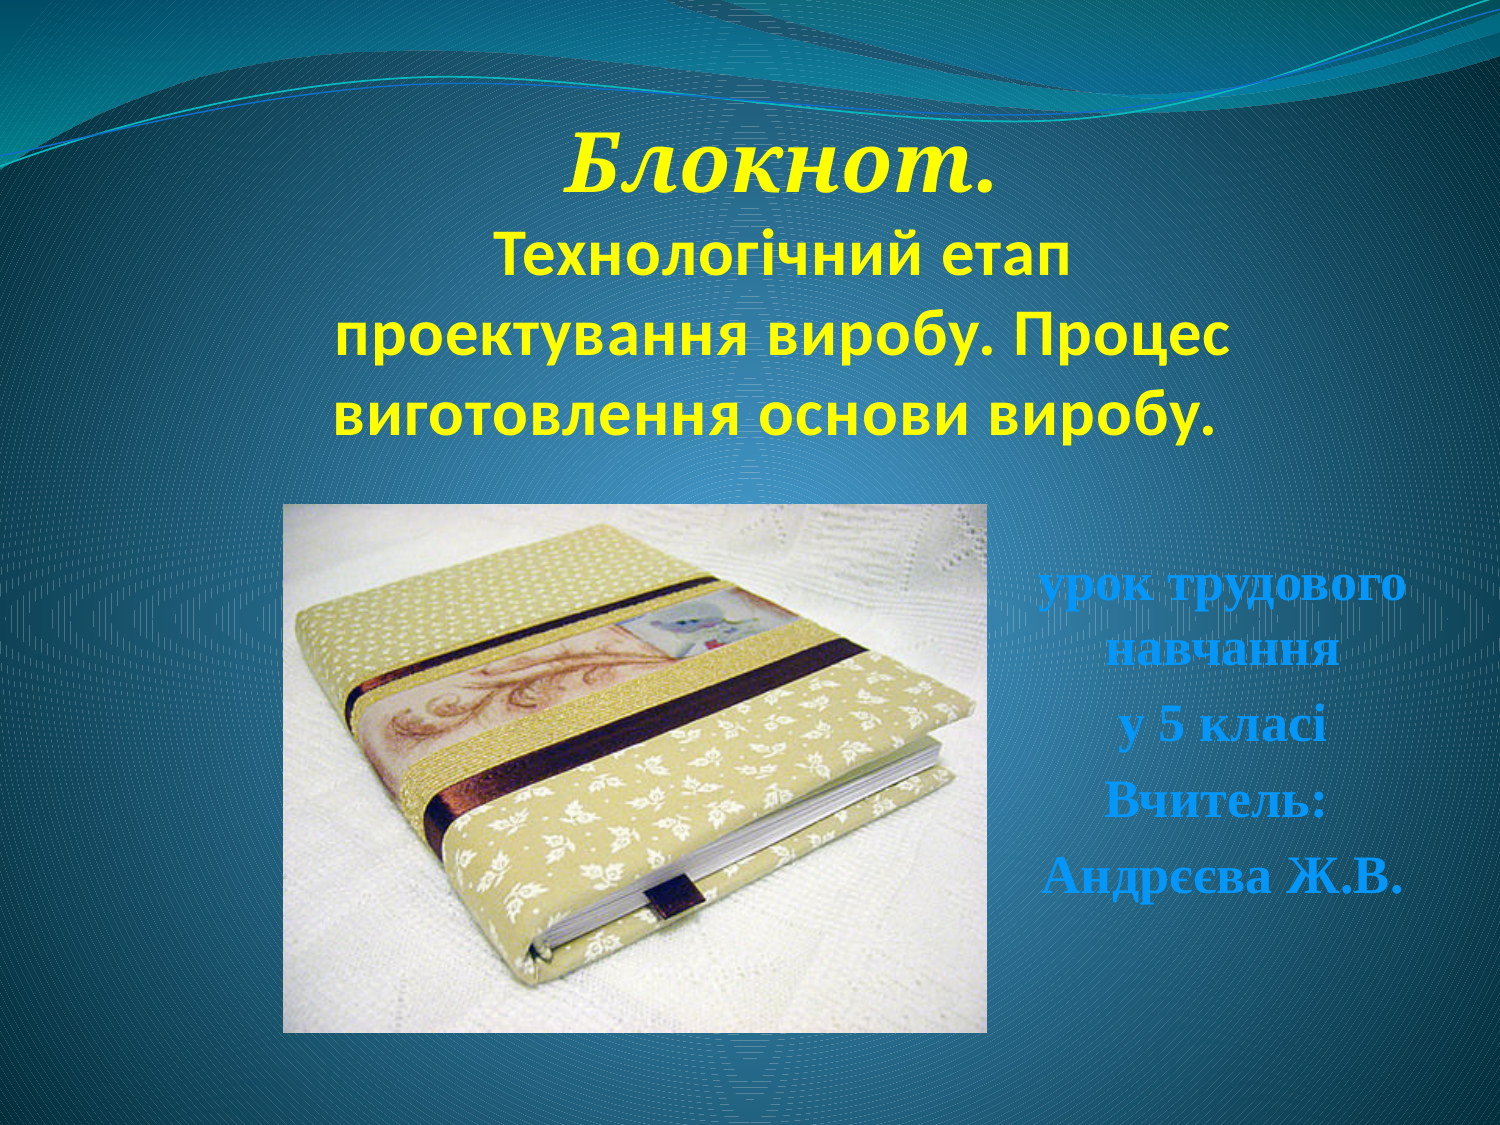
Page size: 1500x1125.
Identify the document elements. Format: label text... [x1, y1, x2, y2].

picture [282, 504, 987, 1033]
subtitle урок трудового навчання у 5 класі Вчитель: Андрєєва Ж.В. [986, 538, 1471, 1047]
title Блокнот. Технологічний етап проектування виробу. Процес виготовлення основи виробу. [301, 149, 1270, 449]
